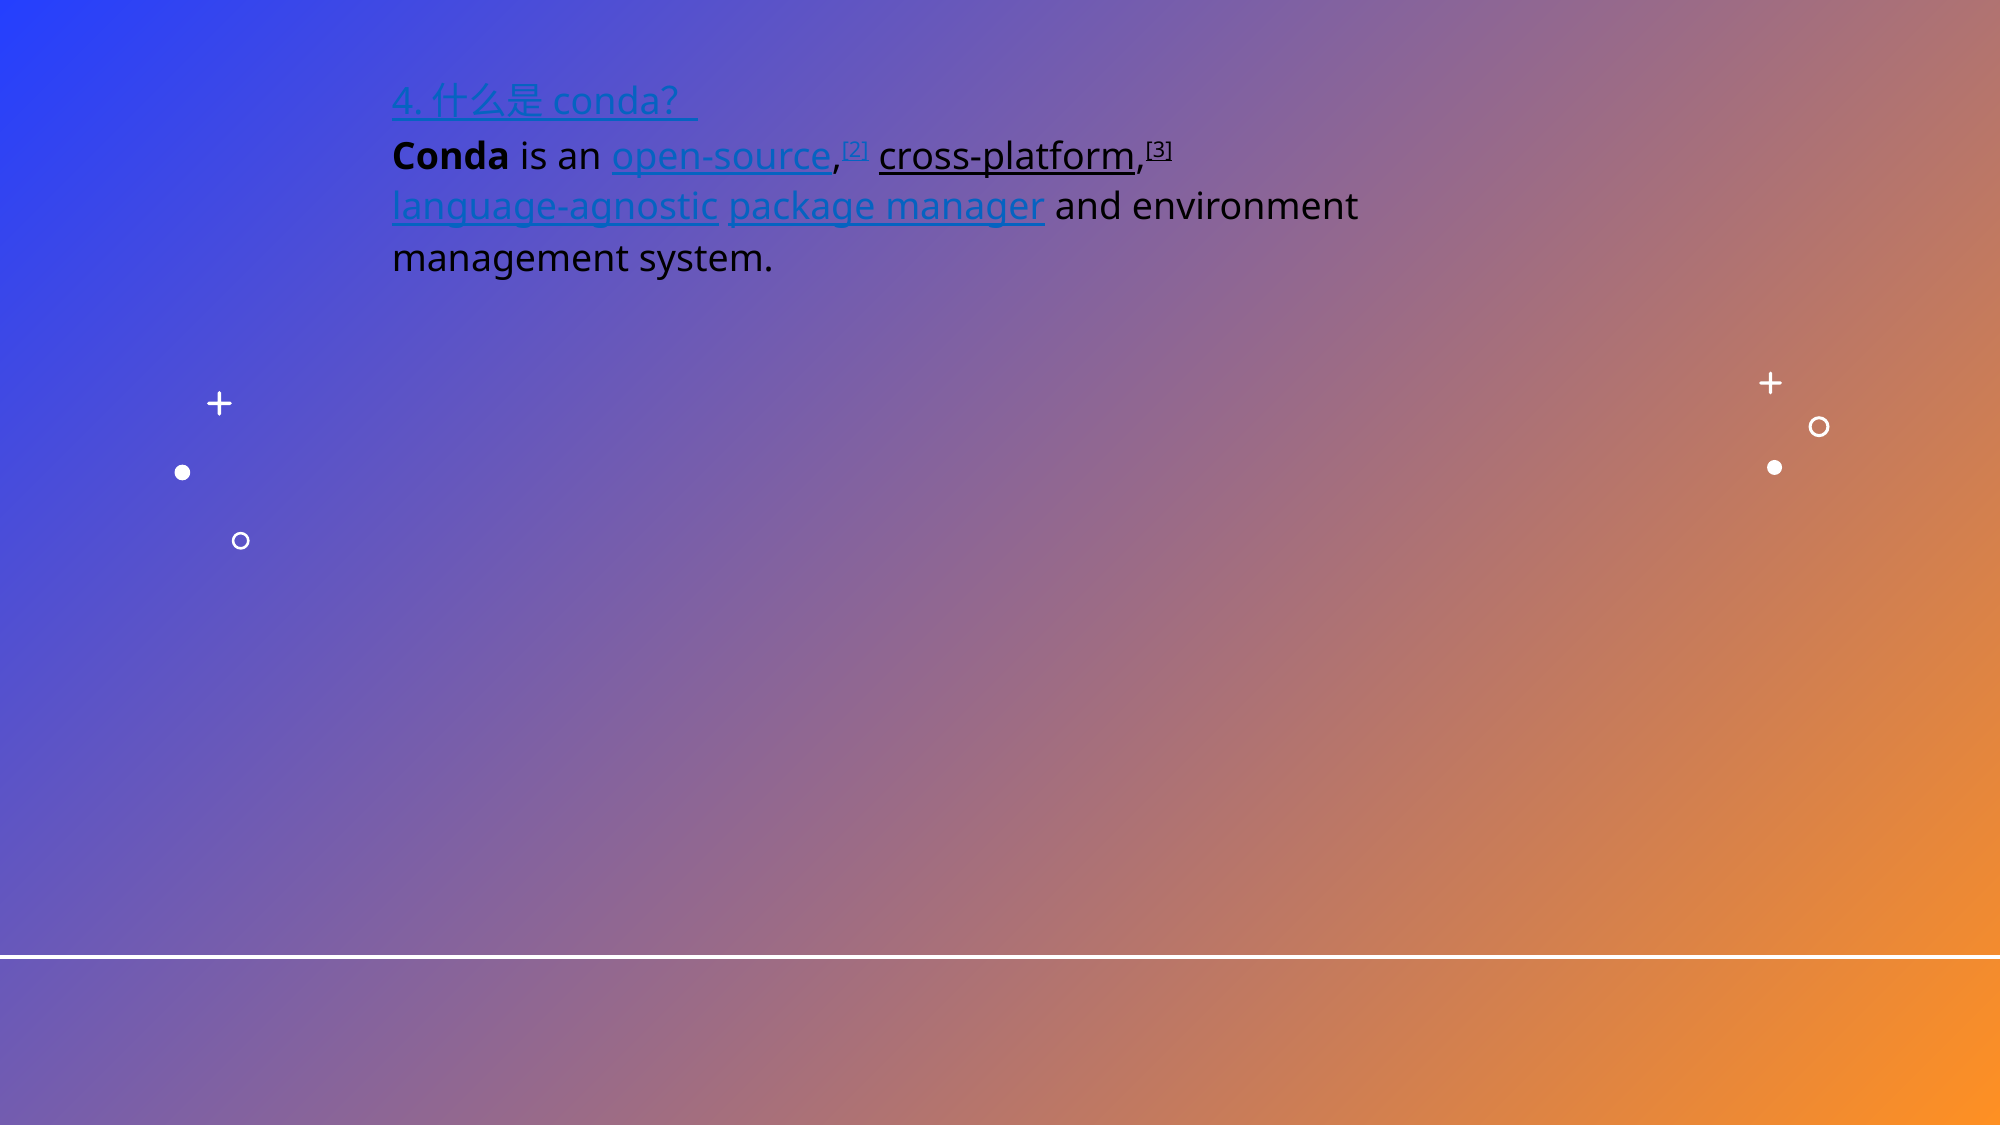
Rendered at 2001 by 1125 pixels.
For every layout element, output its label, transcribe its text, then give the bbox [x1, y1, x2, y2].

text_box [206, 390, 232, 416]
text_box [174, 464, 191, 481]
text_box [0, 0, 2000, 955]
text_box [1808, 416, 1830, 438]
text_box [1759, 371, 1782, 395]
text_box [0, 959, 2000, 1125]
text_box [1767, 459, 1783, 475]
text_box 4. 什么是 conda？ Conda is an open-source,[2] cross-platform,[3] language-agnostic package manager and environment management system. [377, 69, 1388, 286]
text_box [231, 531, 250, 550]
